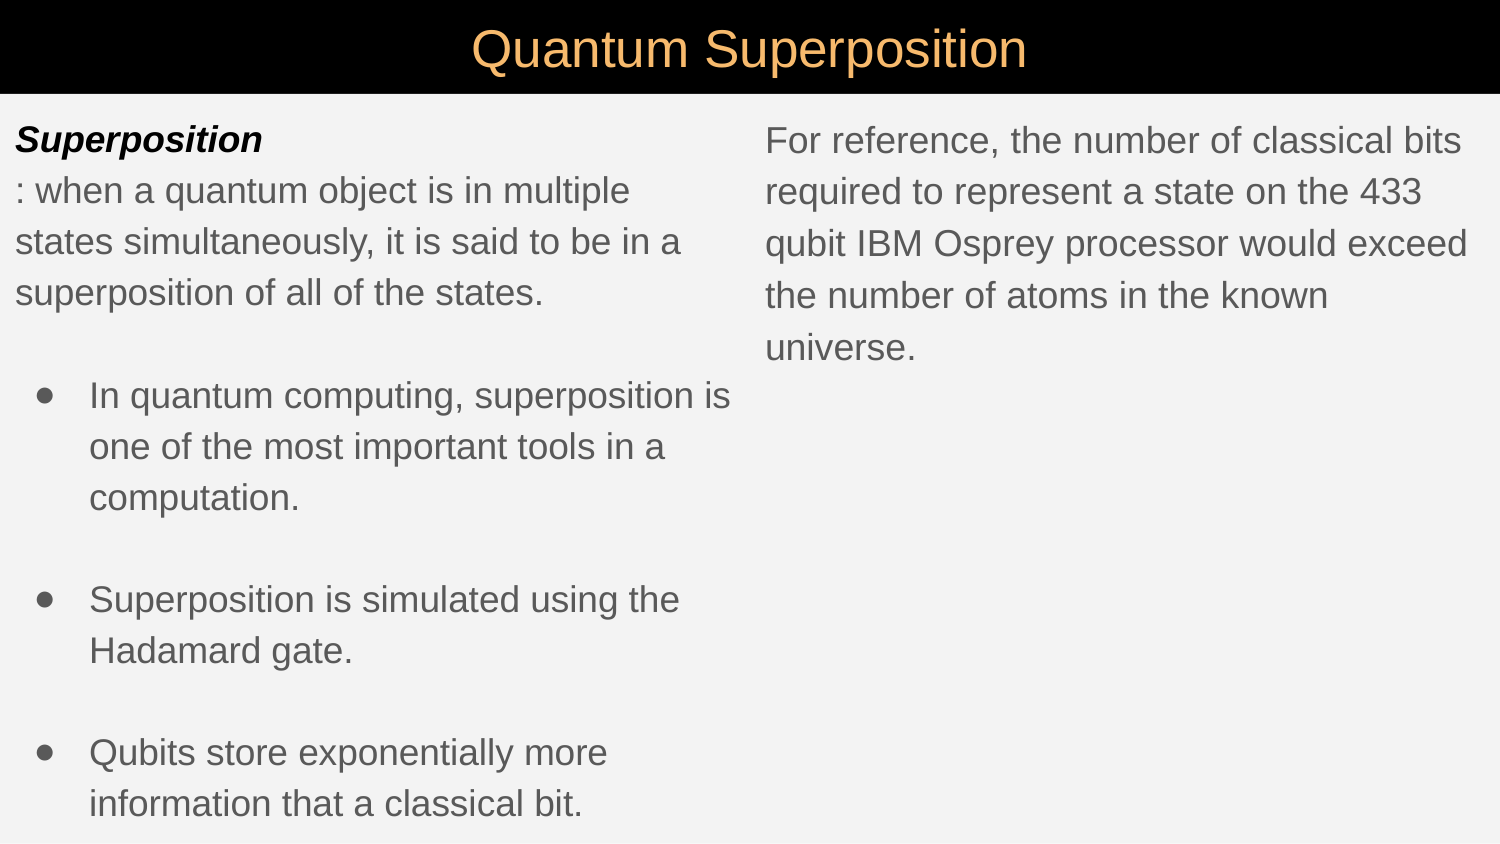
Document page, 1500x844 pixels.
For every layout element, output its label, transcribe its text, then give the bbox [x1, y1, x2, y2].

list For reference, the number of classical bits required to represent a state on the 433 qubit IBM Osprey processor would exceed the number of atoms in the known universe. [750, 93, 1500, 844]
title Quantum Superposition [0, 0, 1500, 93]
list Superposition : when a quantum object is in multiple states simultaneously, it is said to be in a superposition of all of the states. In quantum computing, superposition is one of the most important tools in a computation. Superposition is simulated using the Hadamard gate. Qubits store exponentially more information that a classical bit. [0, 93, 750, 844]
